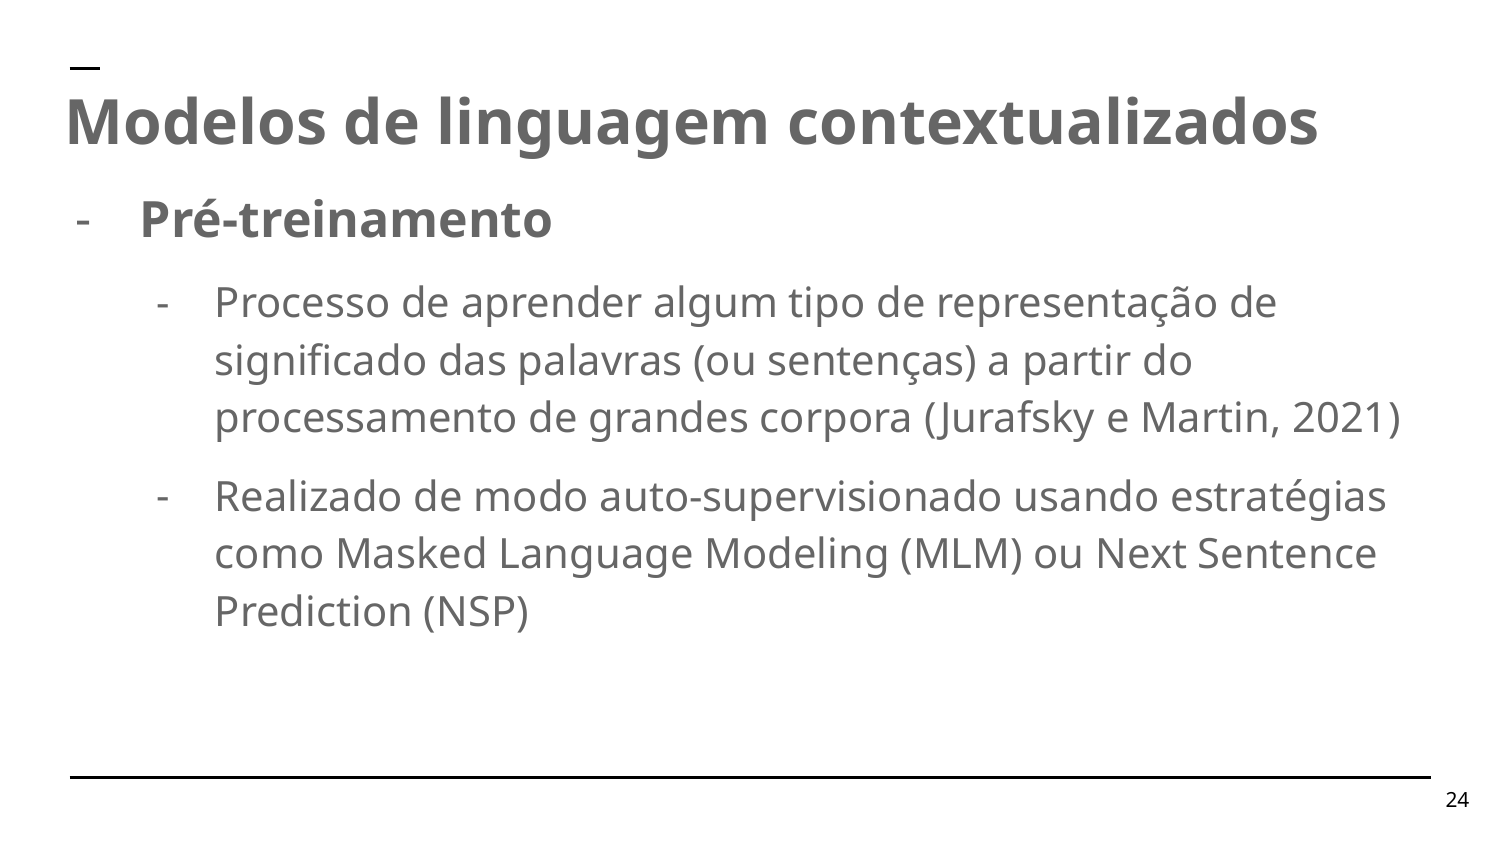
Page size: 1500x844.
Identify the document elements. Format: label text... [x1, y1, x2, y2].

title Modelos de linguagem contextualizados [49, 67, 1448, 173]
list Pré-treinamento Processo de aprender algum tipo de representação de significado das palavras (ou sentenças) a partir do processamento de grandes corpora (Jurafsky e Martin, 2021) Realizado de modo auto-supervisionado usando estratégias como Masked Language Modeling (MLM) ou Next Sentence Prediction (NSP) [49, 172, 1432, 834]
slide_number ‹#› [1432, 769, 1484, 834]
